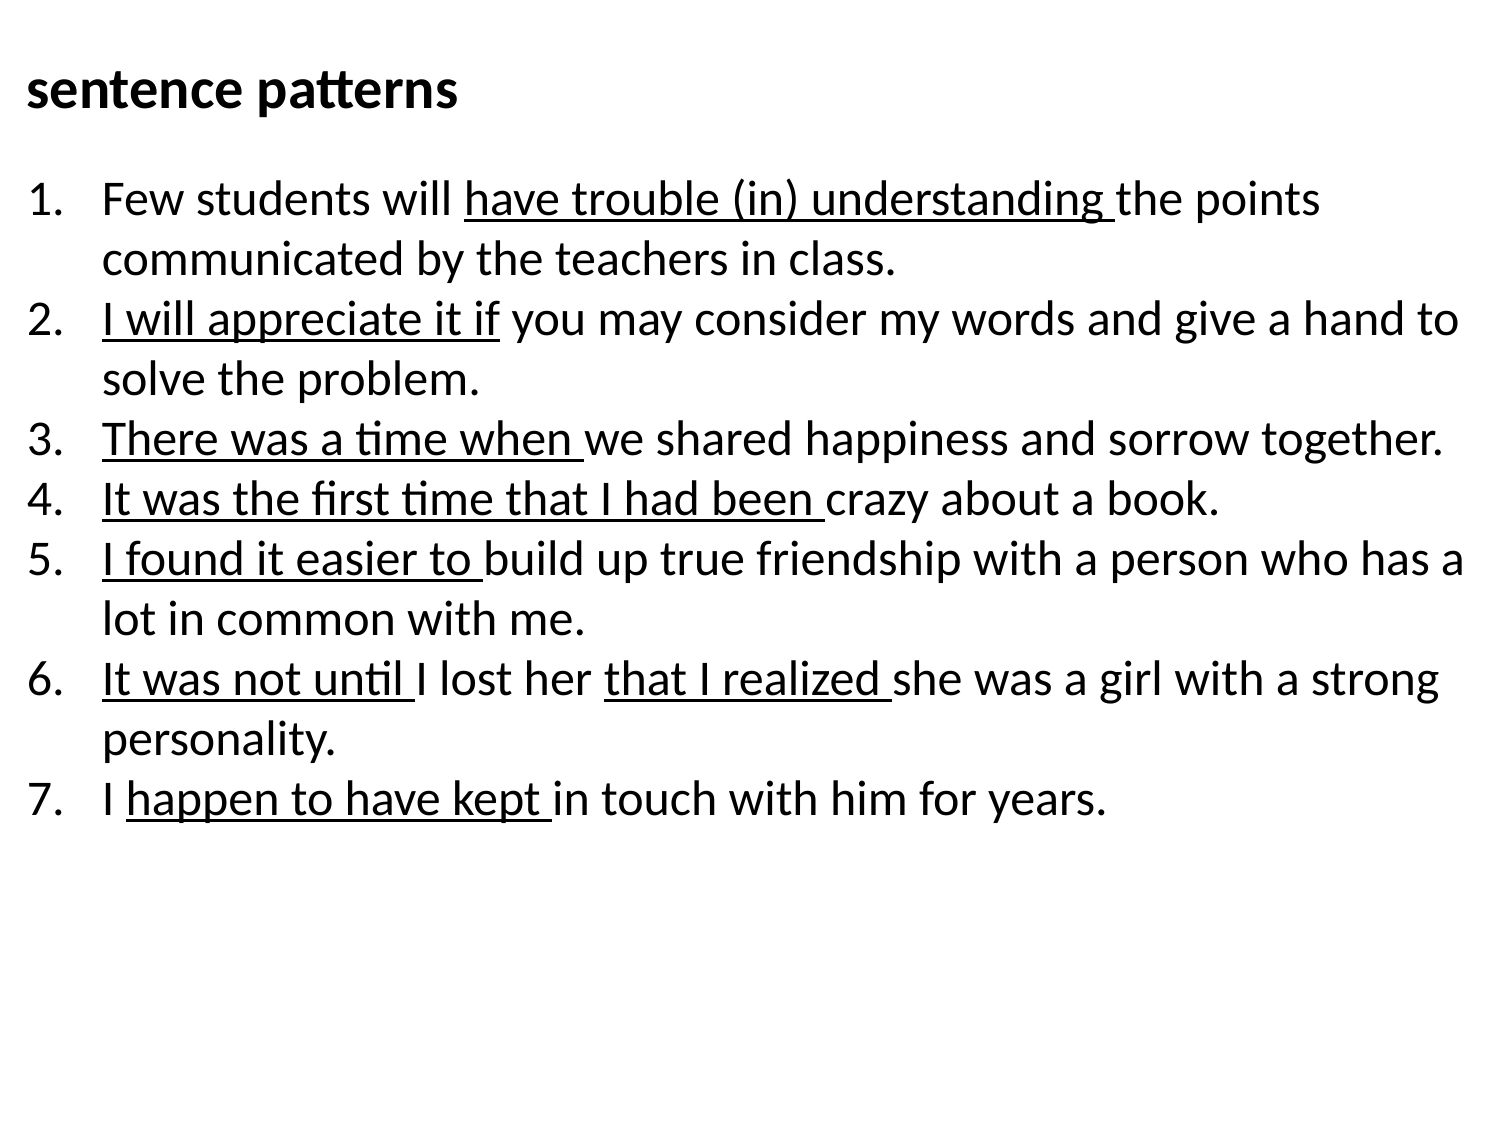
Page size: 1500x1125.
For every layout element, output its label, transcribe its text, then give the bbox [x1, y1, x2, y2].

text_box sentence patterns Few students will have trouble (in) understanding the points communicated by the teachers in class. I will appreciate it if you may consider my words and give a hand to solve the problem. There was a time when we shared happiness and sorrow together. It was the first time that I had been crazy about a book. I found it easier to build up true friendship with a person who has a lot in common with me. It was not until I lost her that I realized she was a girl with a strong personality. I happen to have kept in touch with him for years. [12, 42, 1500, 833]
